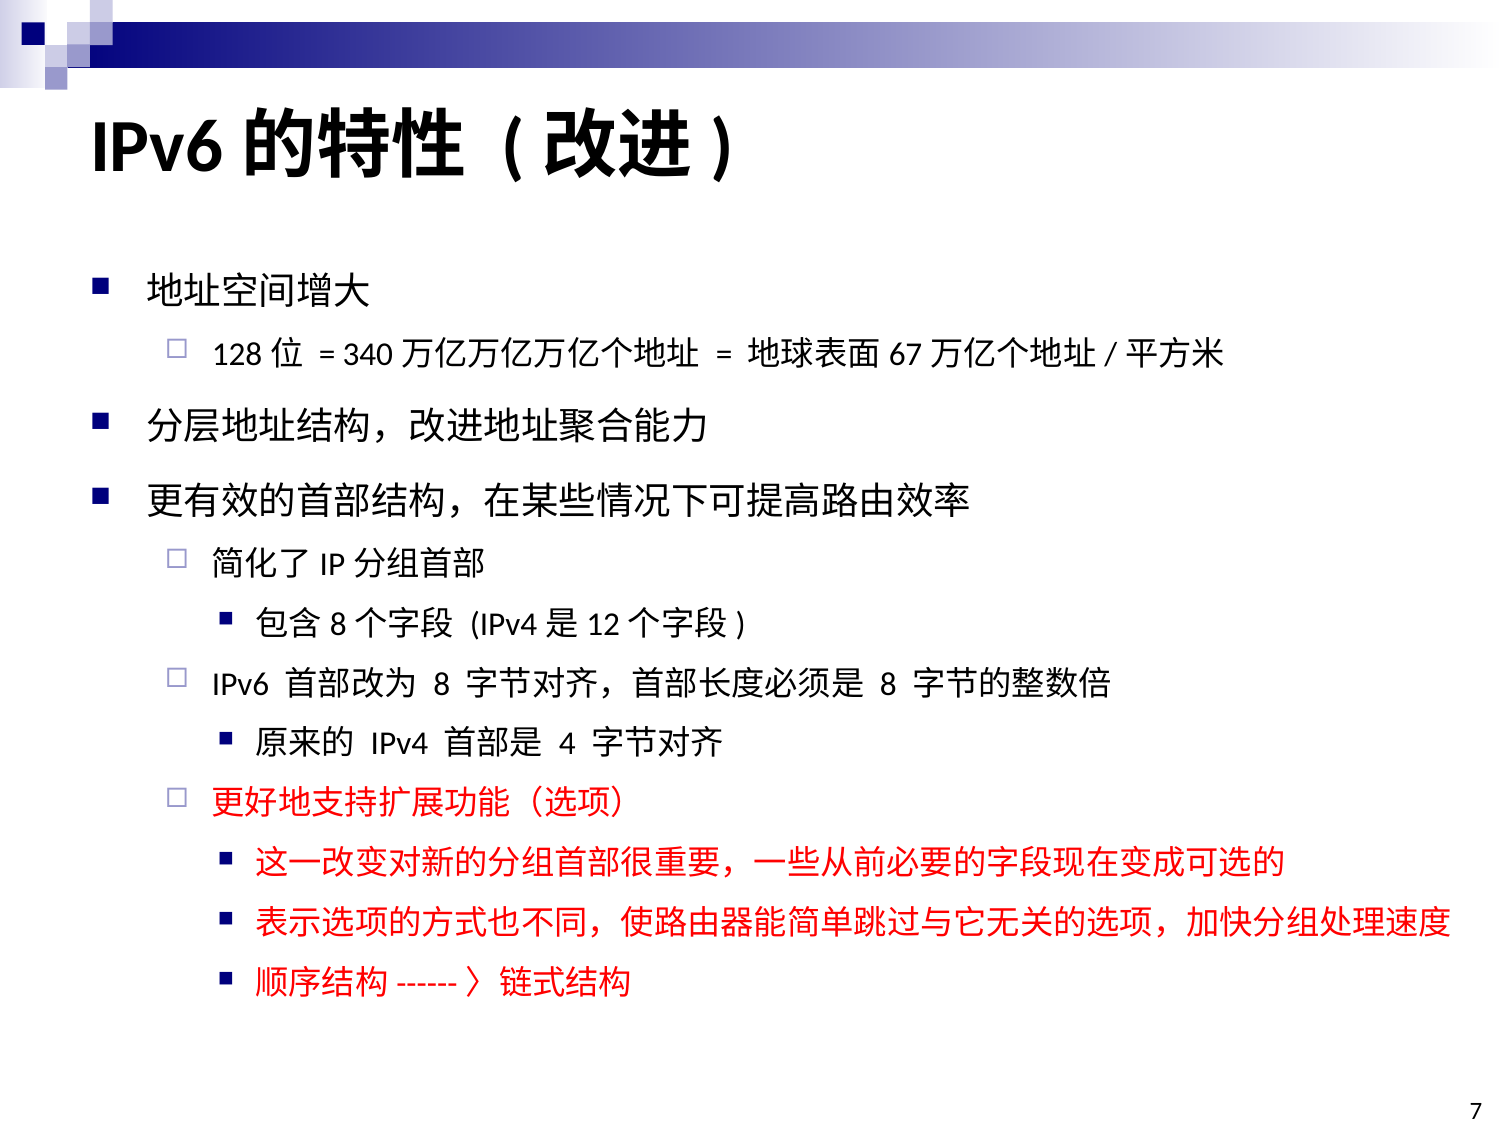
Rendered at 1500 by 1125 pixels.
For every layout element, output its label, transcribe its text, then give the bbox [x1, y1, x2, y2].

list 地址空间增大 128位 = 340万亿万亿万亿个地址 = 地球表面67万亿个地址/平方米 分层地址结构，改进地址聚合能力 更有效的首部结构，在某些情况下可提高路由效率 简化了IP分组首部 包含8个字段 (IPv4是12个字段) IPv6 首部改为 8 字节对齐，首部长度必须是 8 字节的整数倍 原来的 IPv4 首部是 4 字节对齐 更好地支持扩展功能（选项） 这一改变对新的分组首部很重要，一些从前必要的字段现在变成可选的 表示选项的方式也不同，使路由器能简单跳过与它无关的选项，加快分组处理速度 顺序结构------〉链式结构 [75, 237, 1483, 1100]
title IPv6的特性 (改进) [75, 75, 1425, 209]
slide_number 7 [1425, 1100, 1483, 1125]
